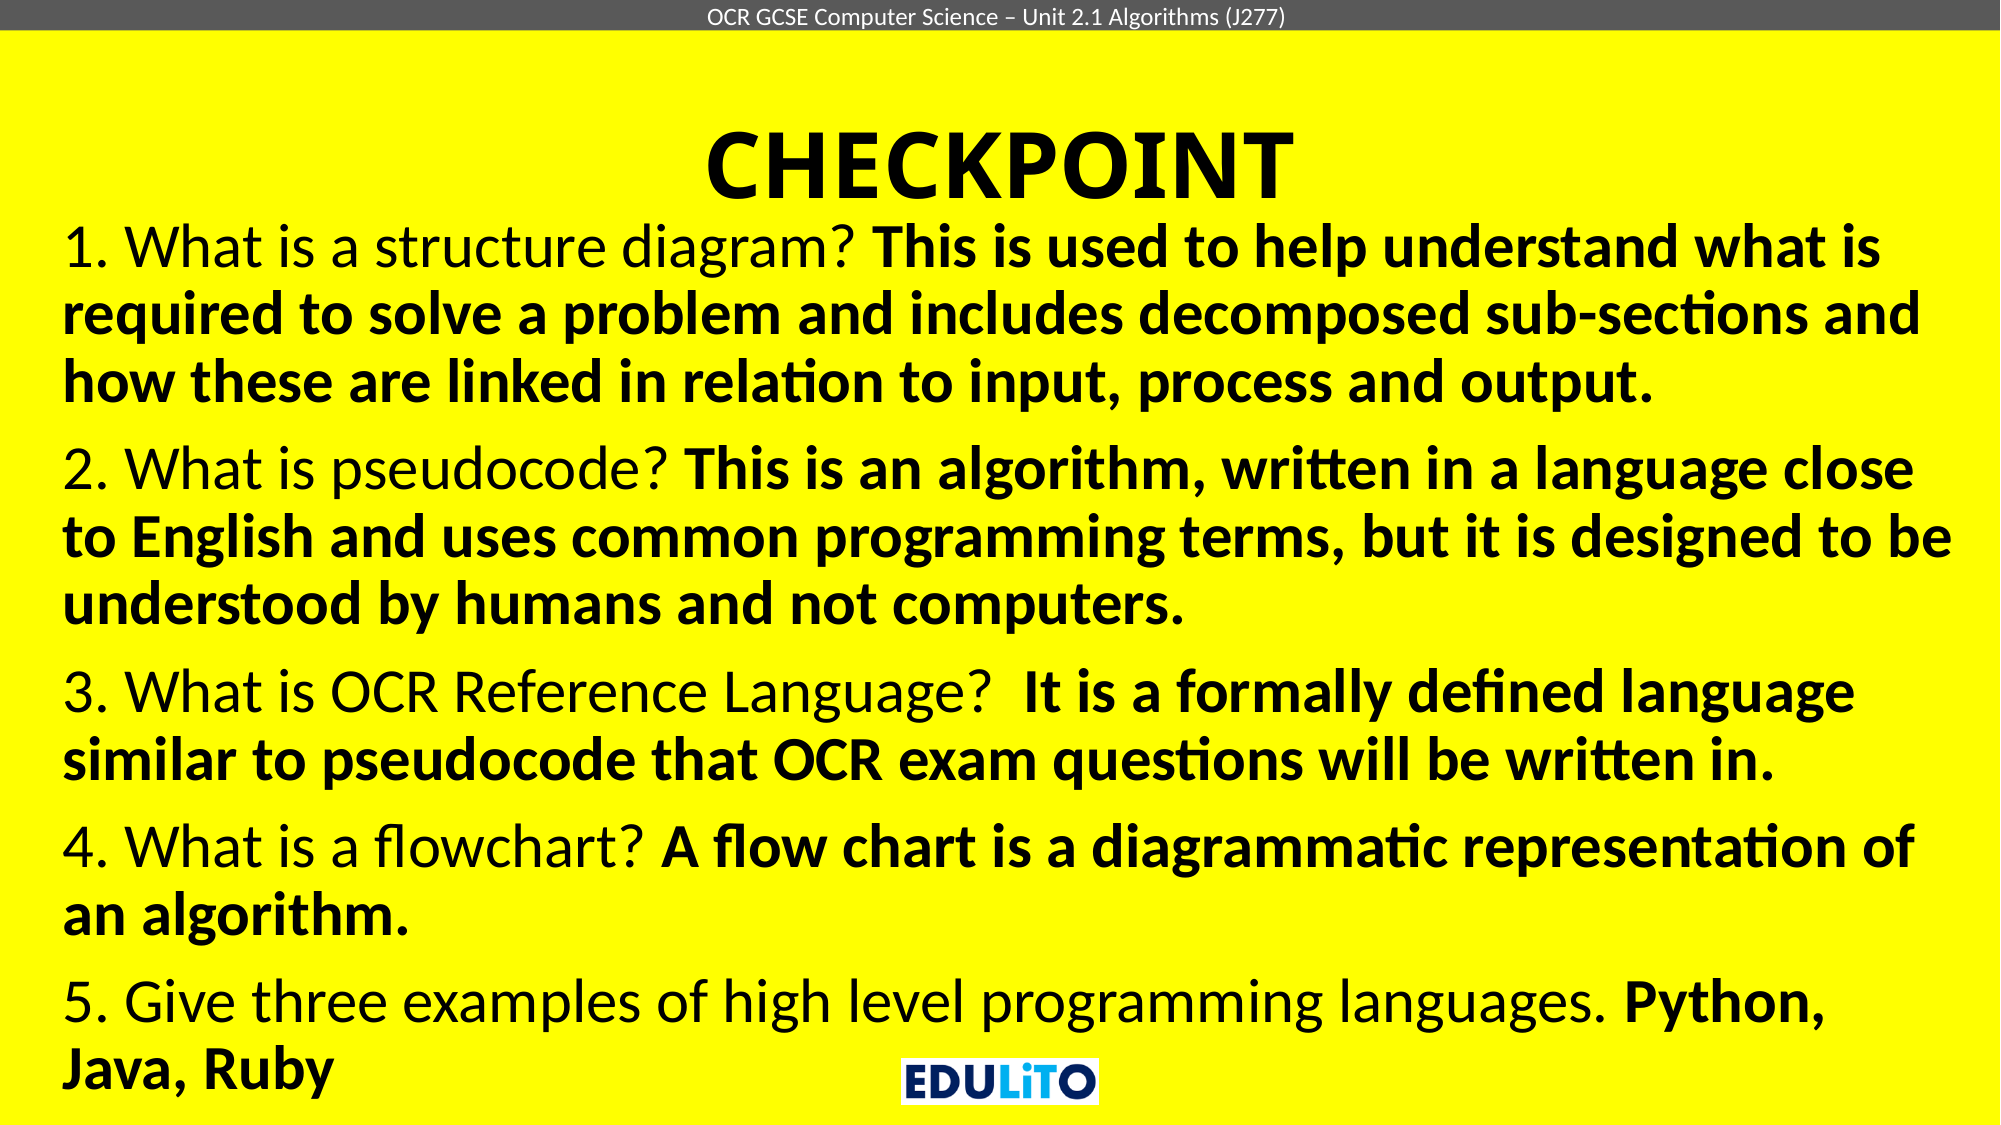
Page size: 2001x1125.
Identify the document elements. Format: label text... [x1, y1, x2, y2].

title CHECKPOINT [137, 59, 1863, 205]
list 1. What is a structure diagram? This is used to help understand what is required to solve a problem and includes decomposed sub-sections and how these are linked in relation to input, process and output. 2. What is pseudocode? This is an algorithm, written in a language close to English and uses common programming terms, but it is designed to be understood by humans and not computers. 3. What is OCR Reference Language? It is a formally defined language similar to pseudocode that OCR exam questions will be written in. 4. What is a flowchart? A flow chart is a diagrammatic representation of an algorithm. 5. Give three examples of high level programming languages. Python, Java, Ruby [47, 205, 1983, 1125]
